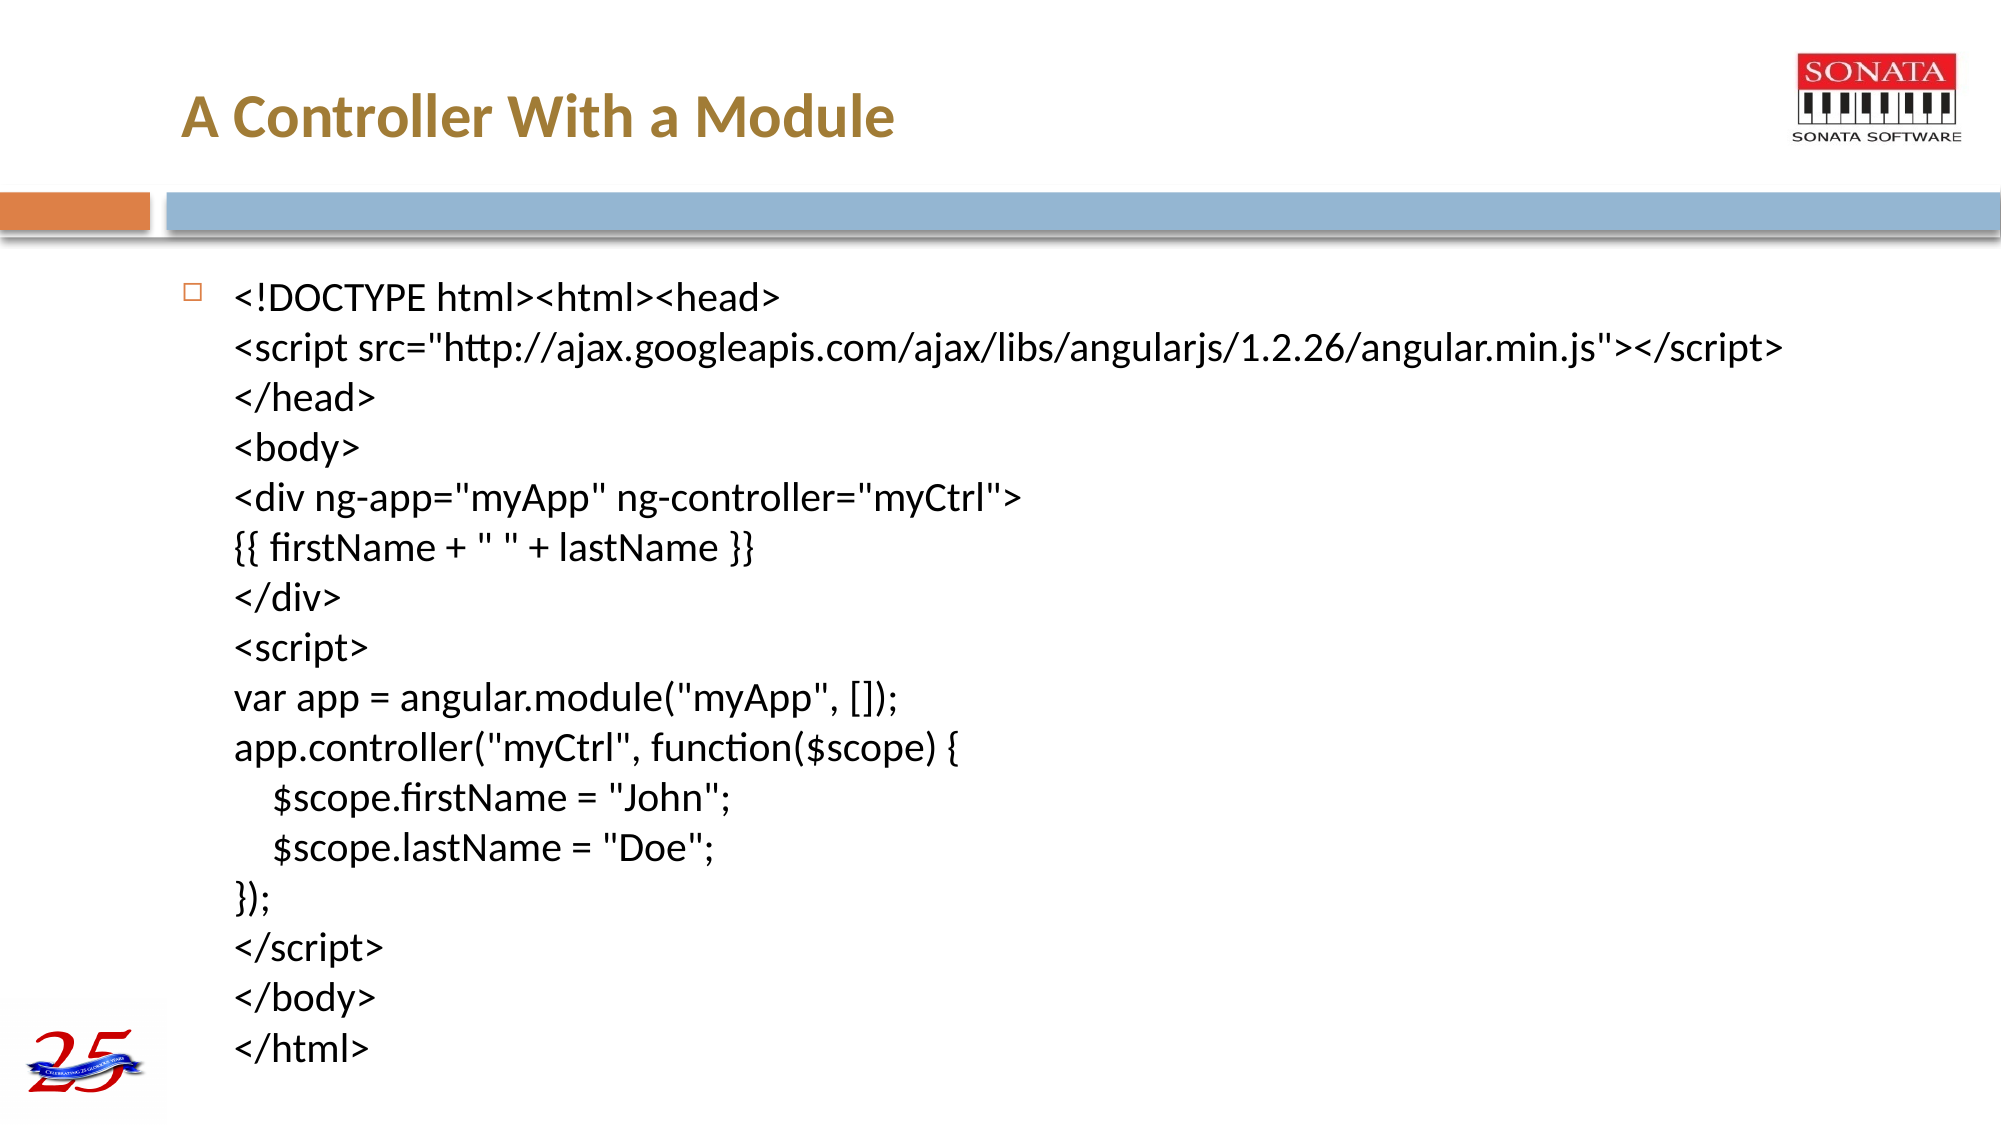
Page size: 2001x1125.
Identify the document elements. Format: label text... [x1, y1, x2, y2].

picture [1779, 40, 1974, 154]
title A Controller With a Module [166, 49, 1784, 175]
list <!DOCTYPE html><html><head> <script src="http://ajax.googleapis.com/ajax/libs/angularjs/1.2.26/angular.min.js"></script> </head> <body> <div ng-app="myApp" ng-controller="myCtrl"> {{ firstName + " " + lastName }} </div> <script> var app = angular.module("myApp", []); app.controller("myCtrl", function($scope) { $scope.firstName = "John"; $scope.lastName = "Doe"; }); </script> </body> </html> [166, 262, 1918, 1085]
picture [0, 998, 167, 1125]
